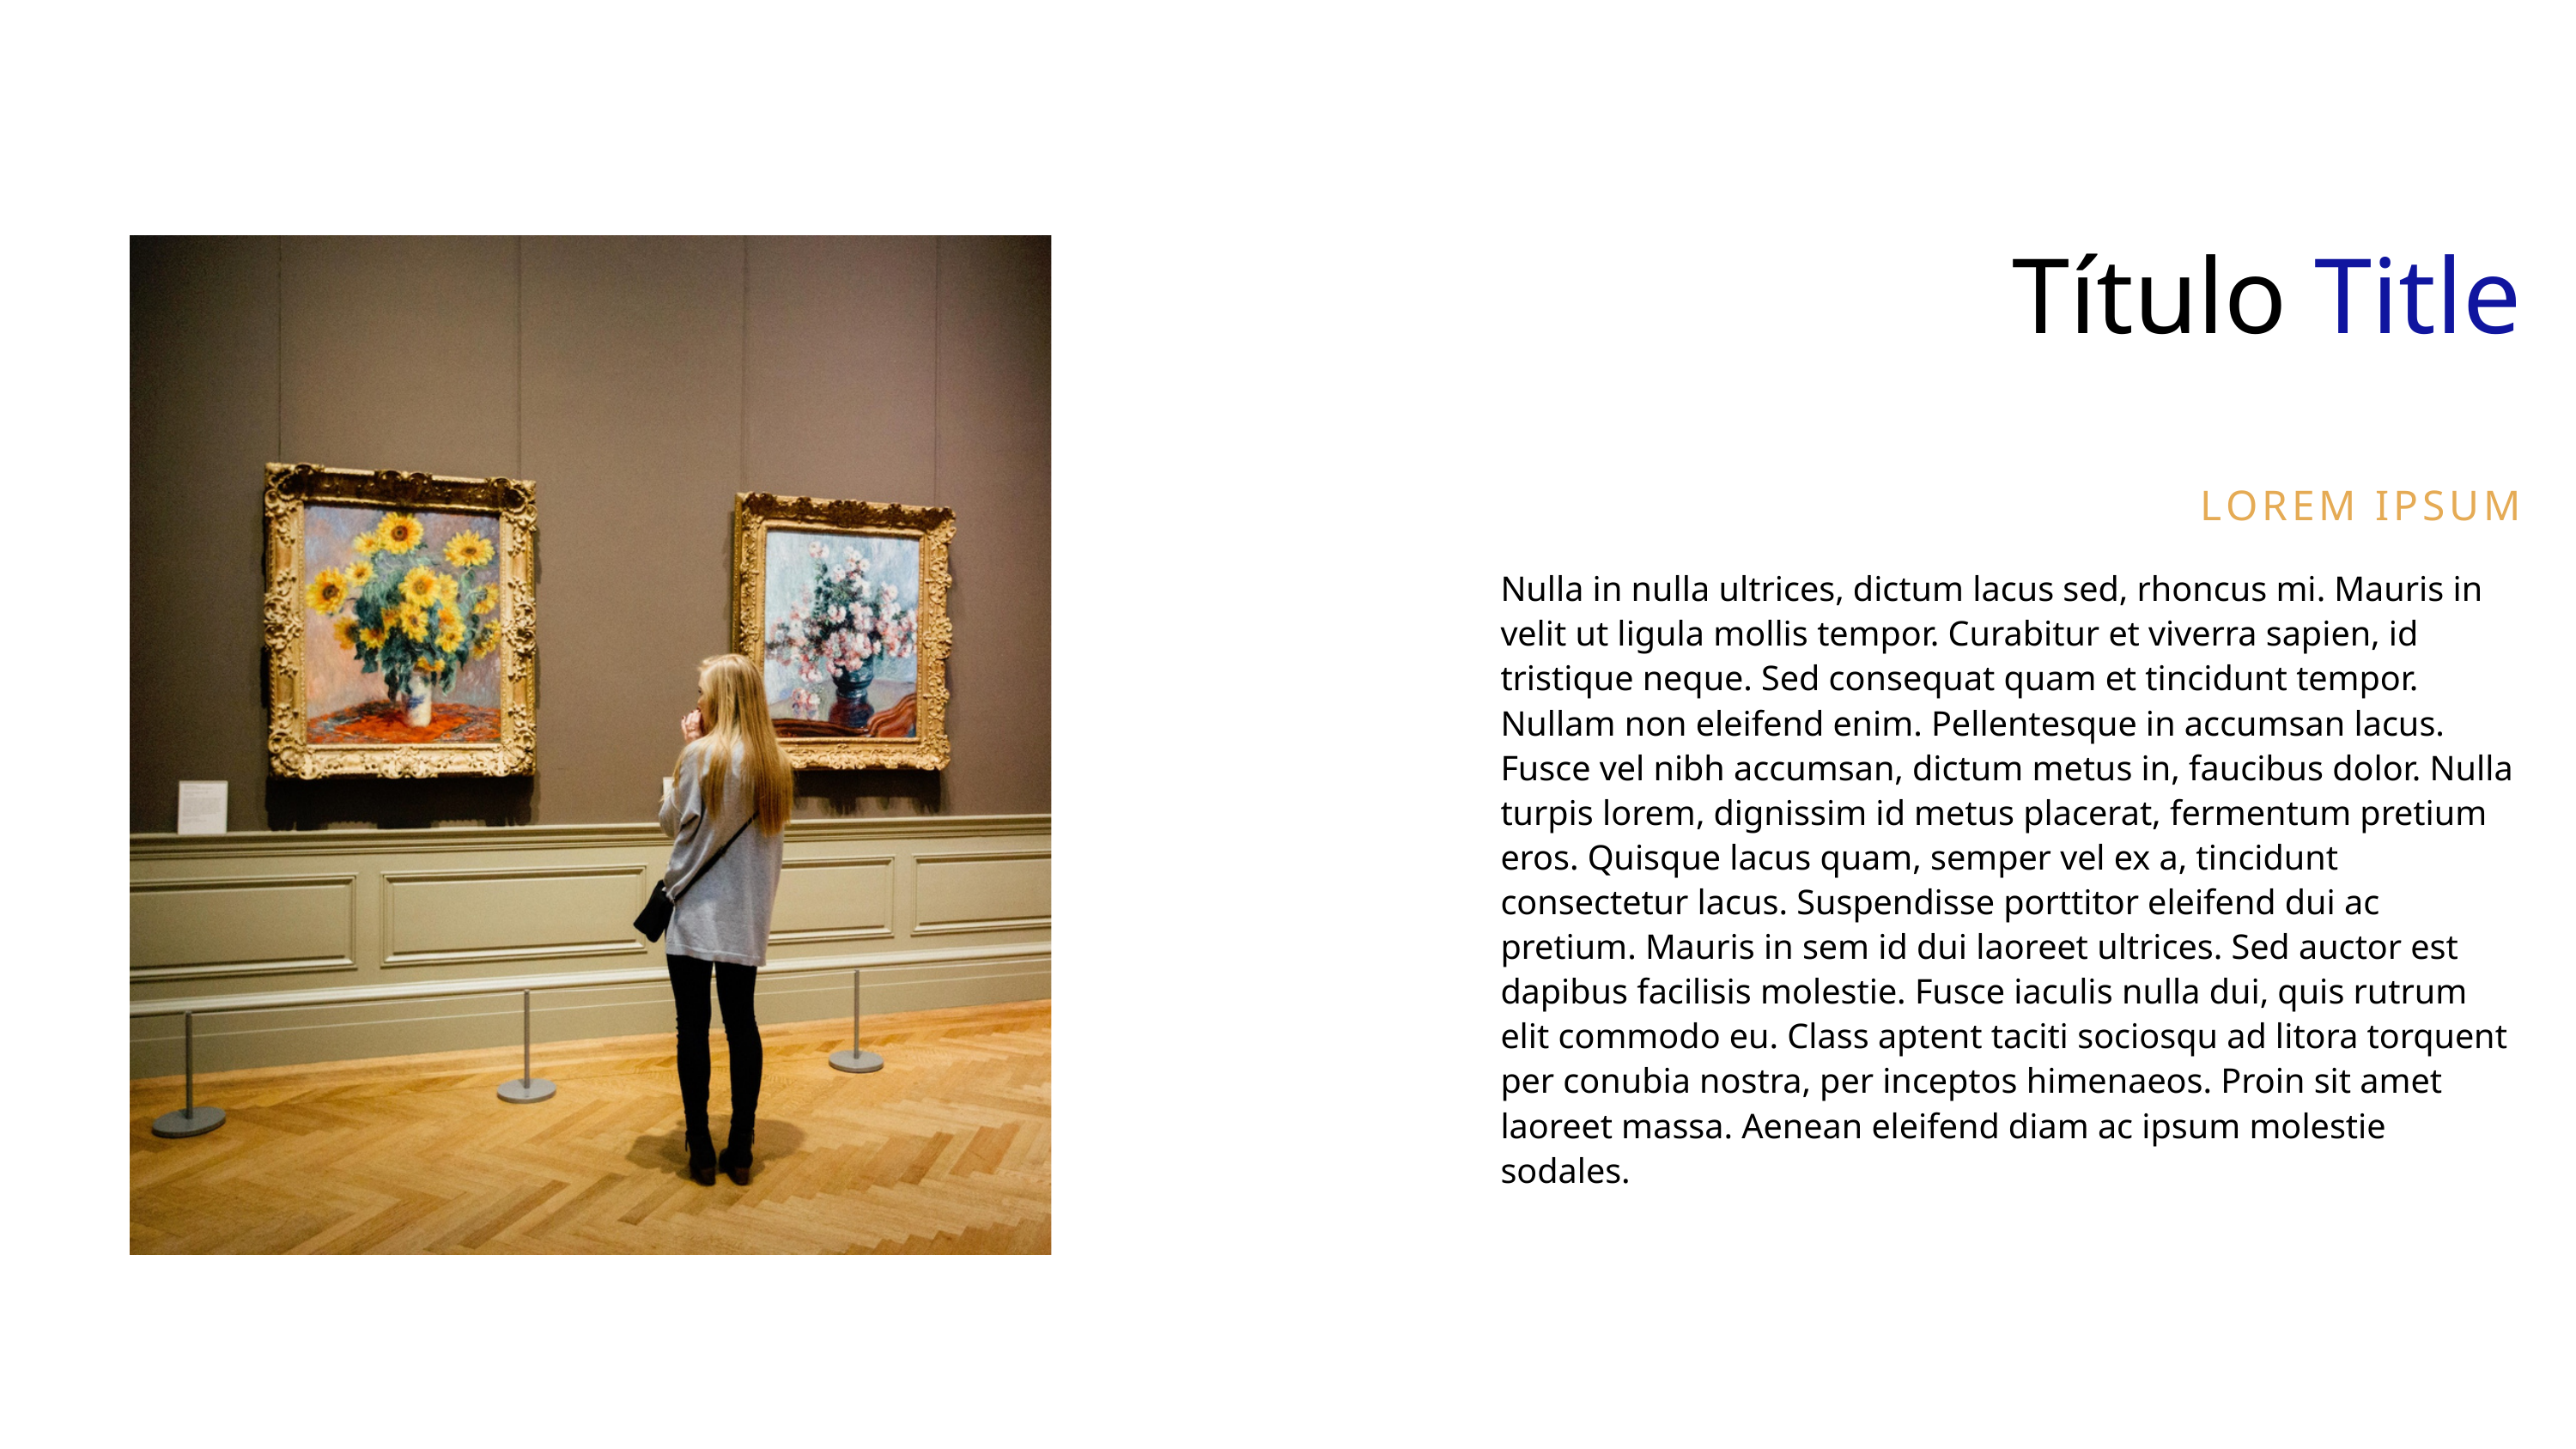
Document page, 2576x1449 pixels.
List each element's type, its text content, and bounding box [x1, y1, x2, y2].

text_box LOREM IPSUM [1609, 471, 2522, 529]
text_box Título Title [1334, 251, 2522, 355]
picture [129, 235, 1052, 1256]
text_box Nulla in nulla ultrices, dictum lacus sed, rhoncus mi. Mauris in velit ut ligula mollis tempor. Curabitur et viverra sapien, id tristique neque. Sed consequat quam et tincidunt tempor. Nullam non eleifend enim. Pellentesque in accumsan lacus. Fusce vel nibh accumsan, dictum metus in, faucibus dolor. Nulla turpis lorem, dignissim id metus placerat, fermentum pretium eros. Quisque lacus quam, semper vel ex a, tincidunt consectetur lacus. Suspendisse porttitor eleifend dui ac pretium. Mauris in sem id dui laoreet ultrices. Sed auctor est dapibus facilisis molestie. Fusce iaculis nulla dui, quis rutrum elit commodo eu. Class aptent taciti sociosqu ad litora torquent per conubia nostra, per inceptos himenaeos. Proin sit amet laoreet massa. Aenean eleifend diam ac ipsum molestie sodales. [1500, 563, 2522, 1190]
